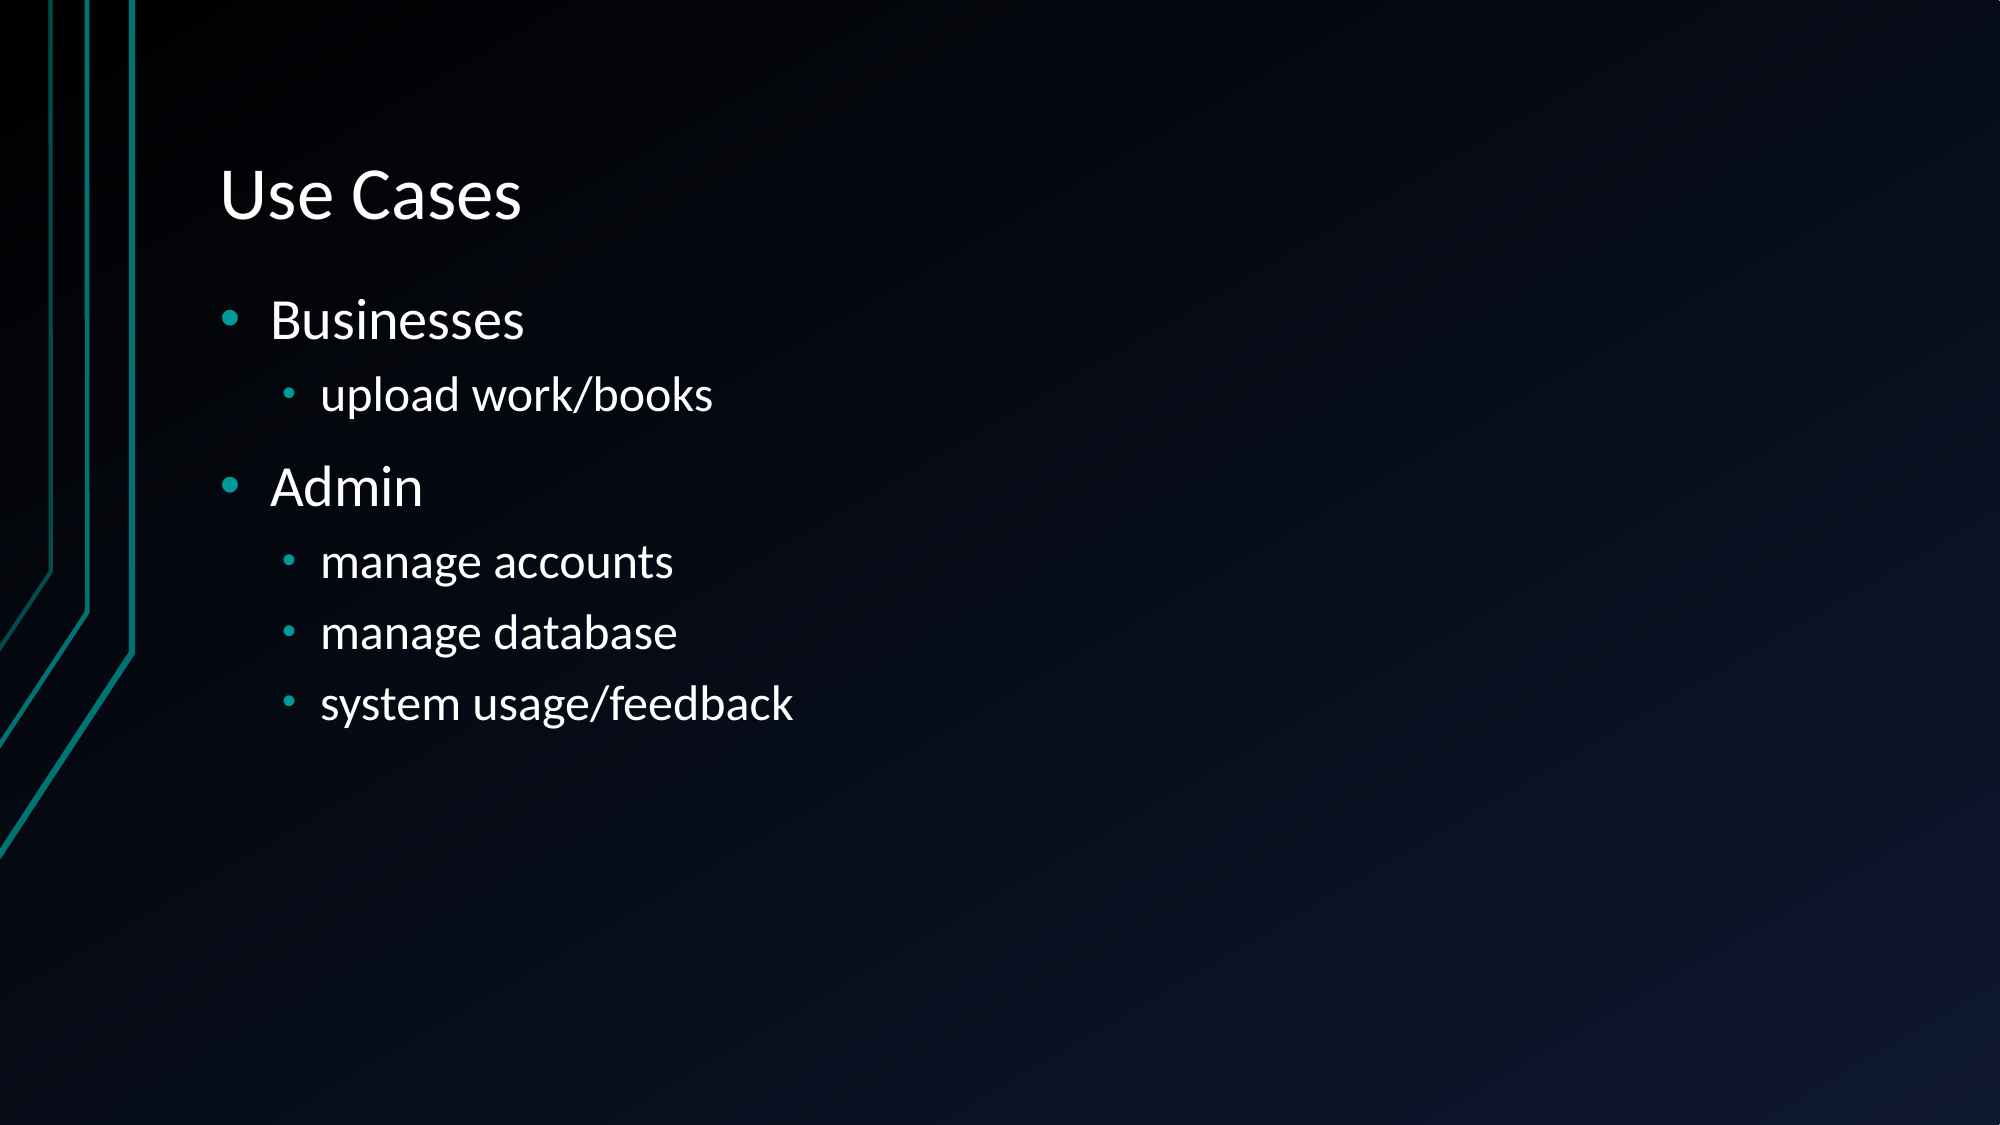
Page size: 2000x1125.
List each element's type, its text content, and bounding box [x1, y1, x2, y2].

list Businesses upload work/books Admin manage accounts manage database system usage/feedback [199, 279, 1900, 1012]
title Use Cases [199, 45, 1900, 246]
